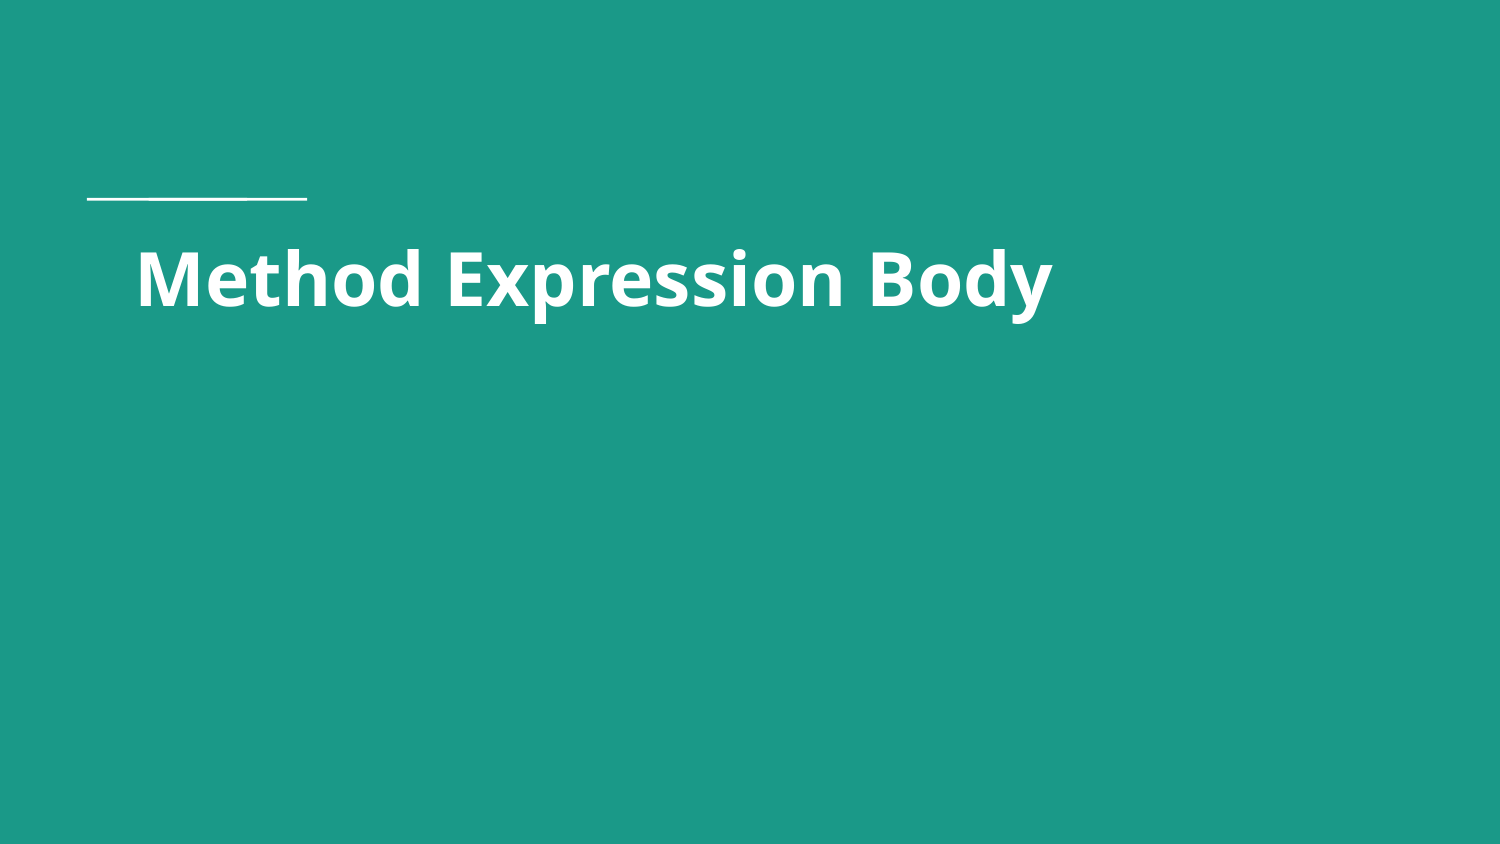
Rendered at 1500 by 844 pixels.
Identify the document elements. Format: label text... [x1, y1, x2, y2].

title Method Expression Body [119, 216, 1381, 466]
